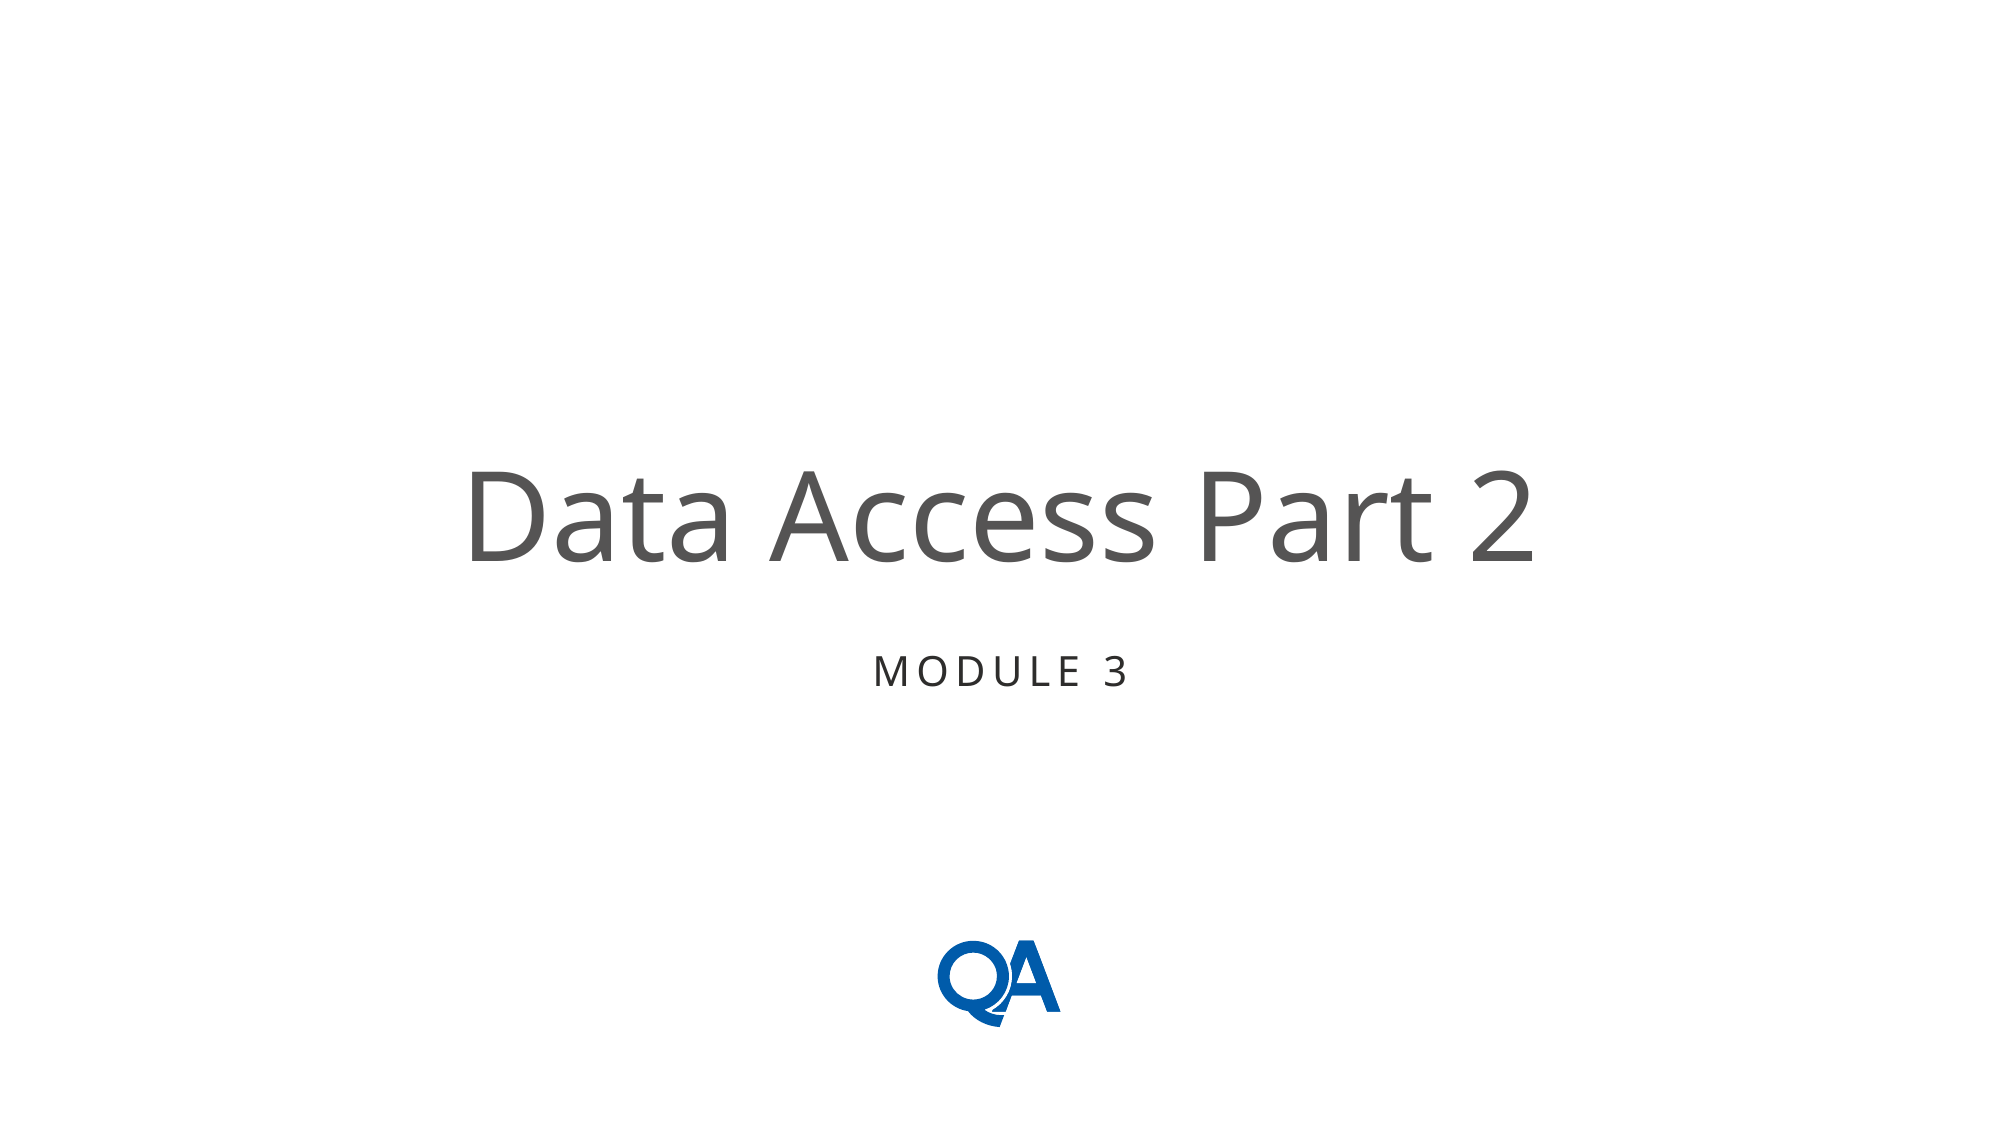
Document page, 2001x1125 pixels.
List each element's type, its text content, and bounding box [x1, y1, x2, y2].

title Data Access Part 2 [150, 174, 1851, 594]
subtitle Module 3 [150, 637, 1851, 710]
